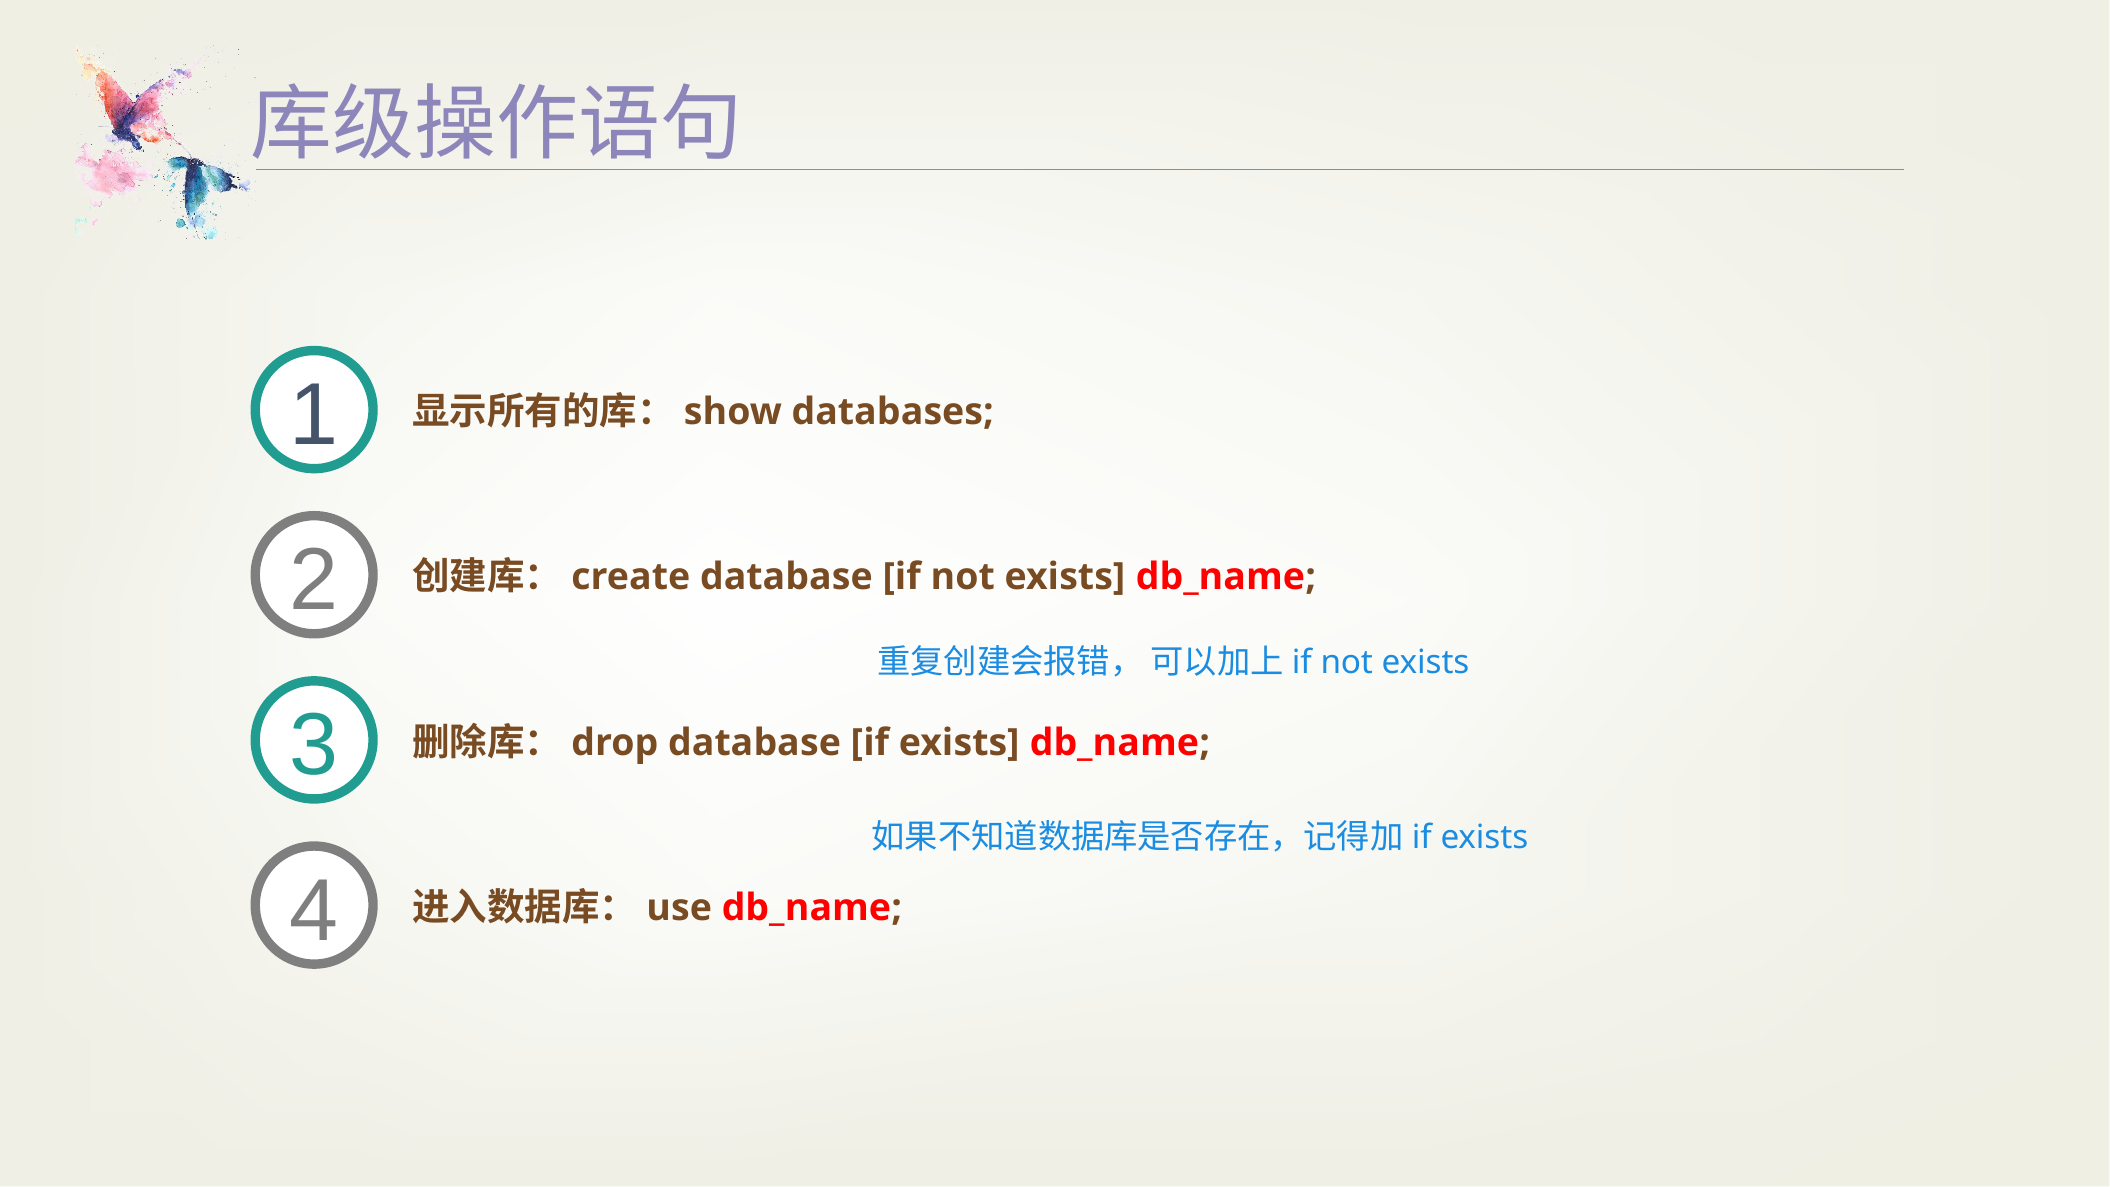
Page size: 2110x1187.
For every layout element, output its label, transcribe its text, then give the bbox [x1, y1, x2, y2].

text_box 显示所有的库：show databases; [412, 387, 1705, 433]
text_box 创建库：create database [if not exists] db_name; [412, 552, 1882, 598]
text_box 删除库：drop database [if exists] db_name; [412, 717, 1469, 763]
picture [75, 45, 256, 240]
text_box 如果不知道数据库是否存在，记得加if exists [871, 814, 1687, 855]
text_box 库级操作语句 [256, 70, 902, 169]
text_box 3 [255, 680, 374, 799]
text_box 4 [255, 846, 374, 965]
text_box 1 [255, 350, 374, 469]
text_box 2 [255, 515, 374, 634]
text_box 重复创建会报错， 可以加上if not exists [877, 640, 1681, 681]
text_box 进入数据库：use db_name; [412, 882, 1539, 928]
